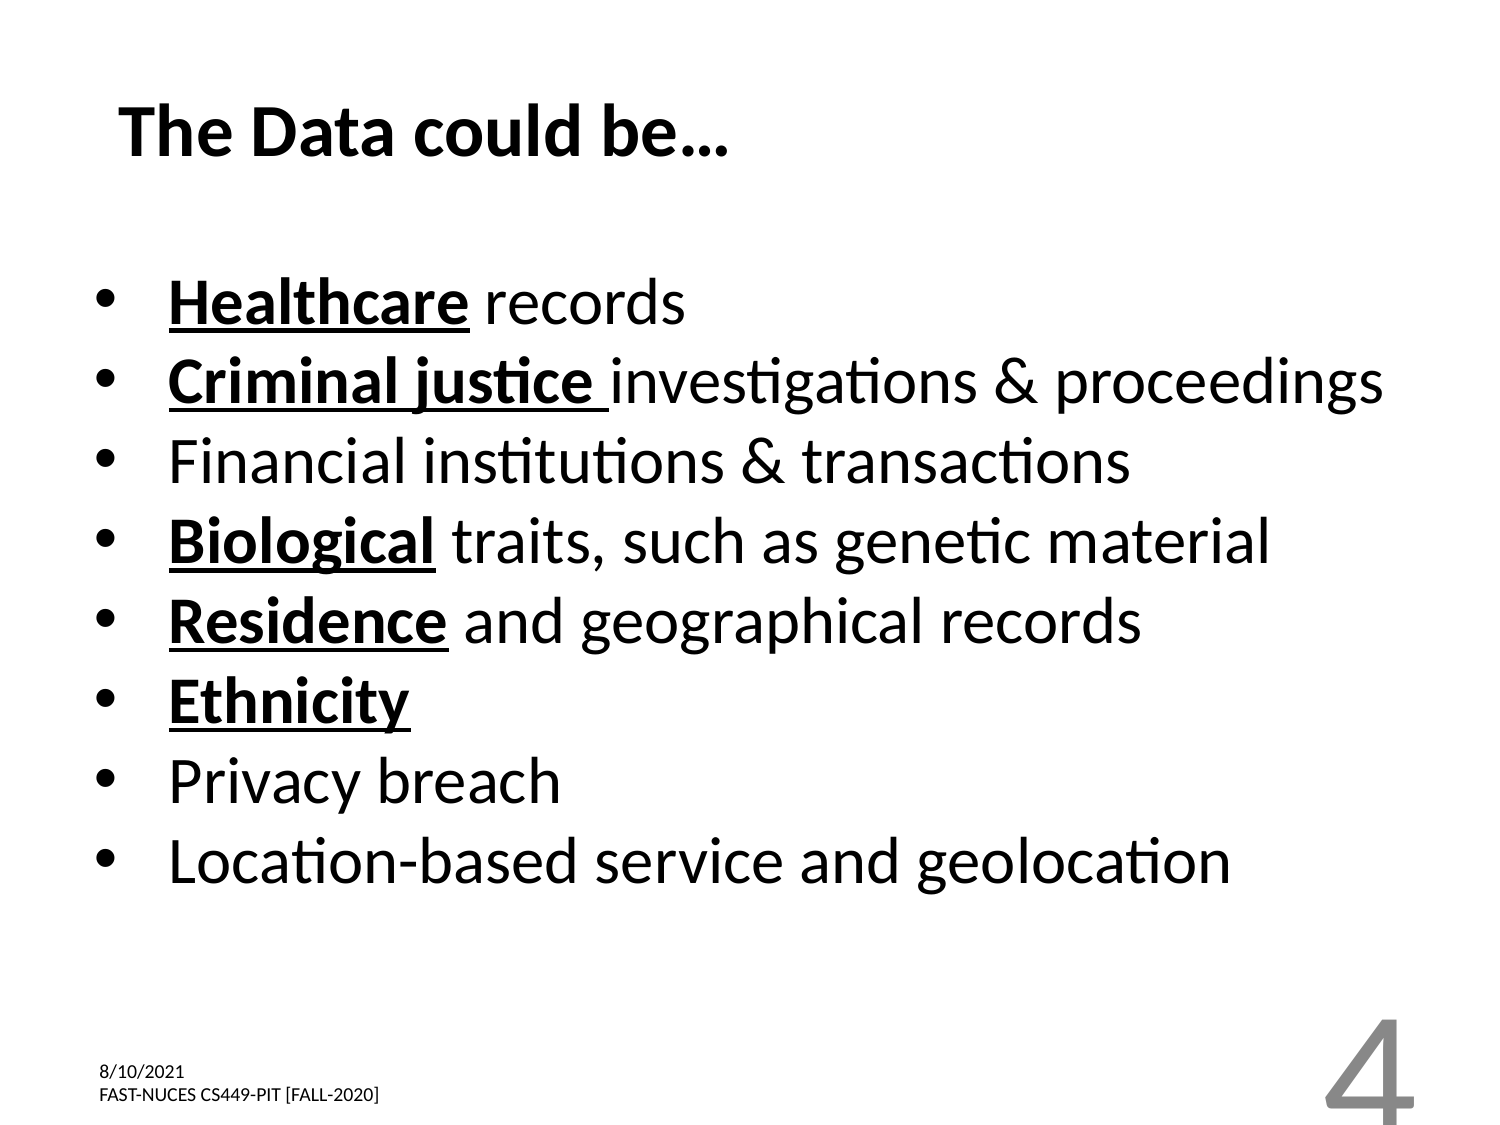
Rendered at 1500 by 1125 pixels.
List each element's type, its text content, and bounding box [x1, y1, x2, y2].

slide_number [84, 1051, 591, 1075]
slide_number ‹#› [1073, 956, 1433, 1125]
text_box The Data could be… [103, 73, 1404, 179]
footer FAST-NUCES CS449-PIT [FALL-2020] [84, 1075, 704, 1113]
text_box Healthcare records Criminal justice investigations & proceedings Financial institutions & transactions Biological traits, such as genetic material Residence and geographical records Ethnicity Privacy breach Location-based service and geolocation [78, 249, 1429, 912]
